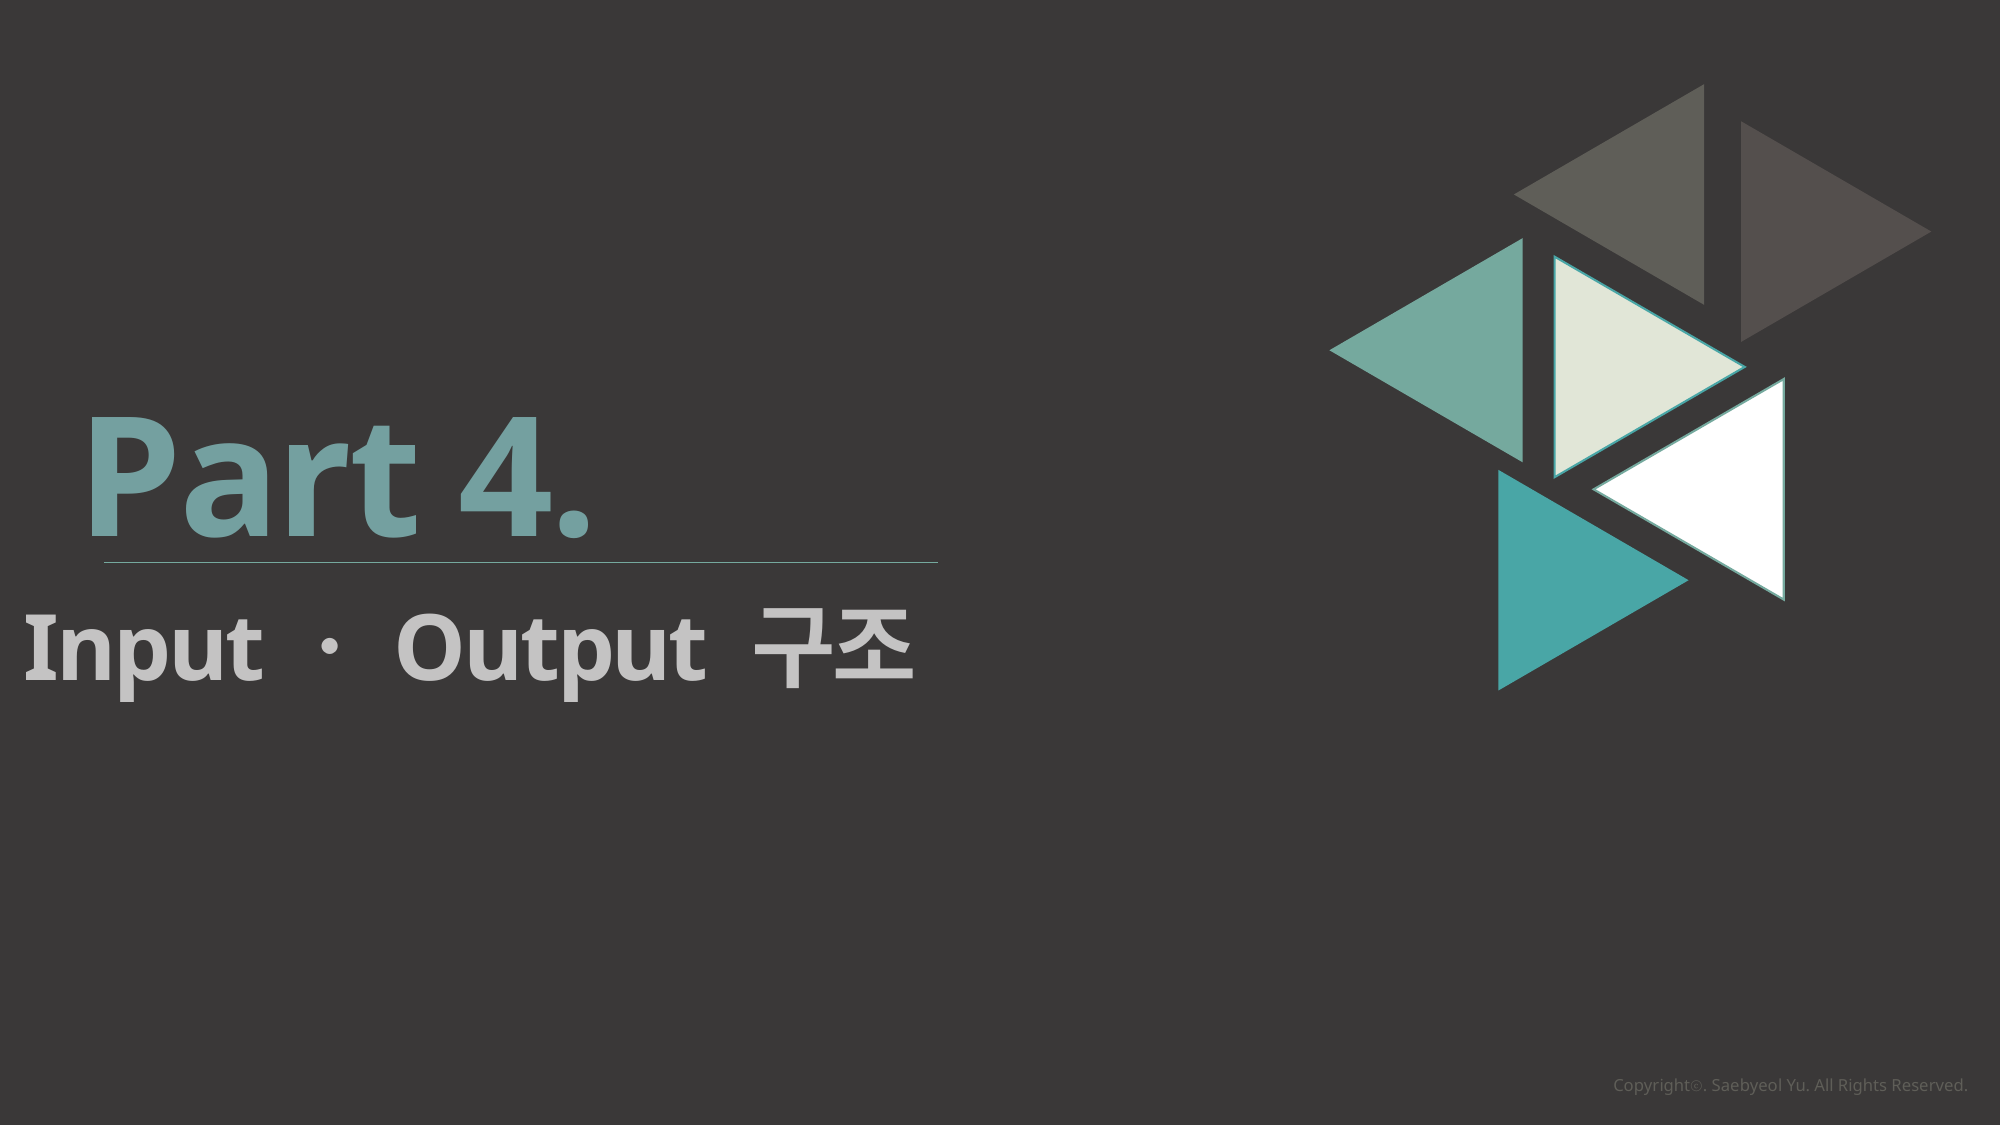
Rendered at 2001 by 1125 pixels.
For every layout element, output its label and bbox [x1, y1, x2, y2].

text_box [86, 362, 938, 708]
text_box [1331, 84, 1932, 691]
